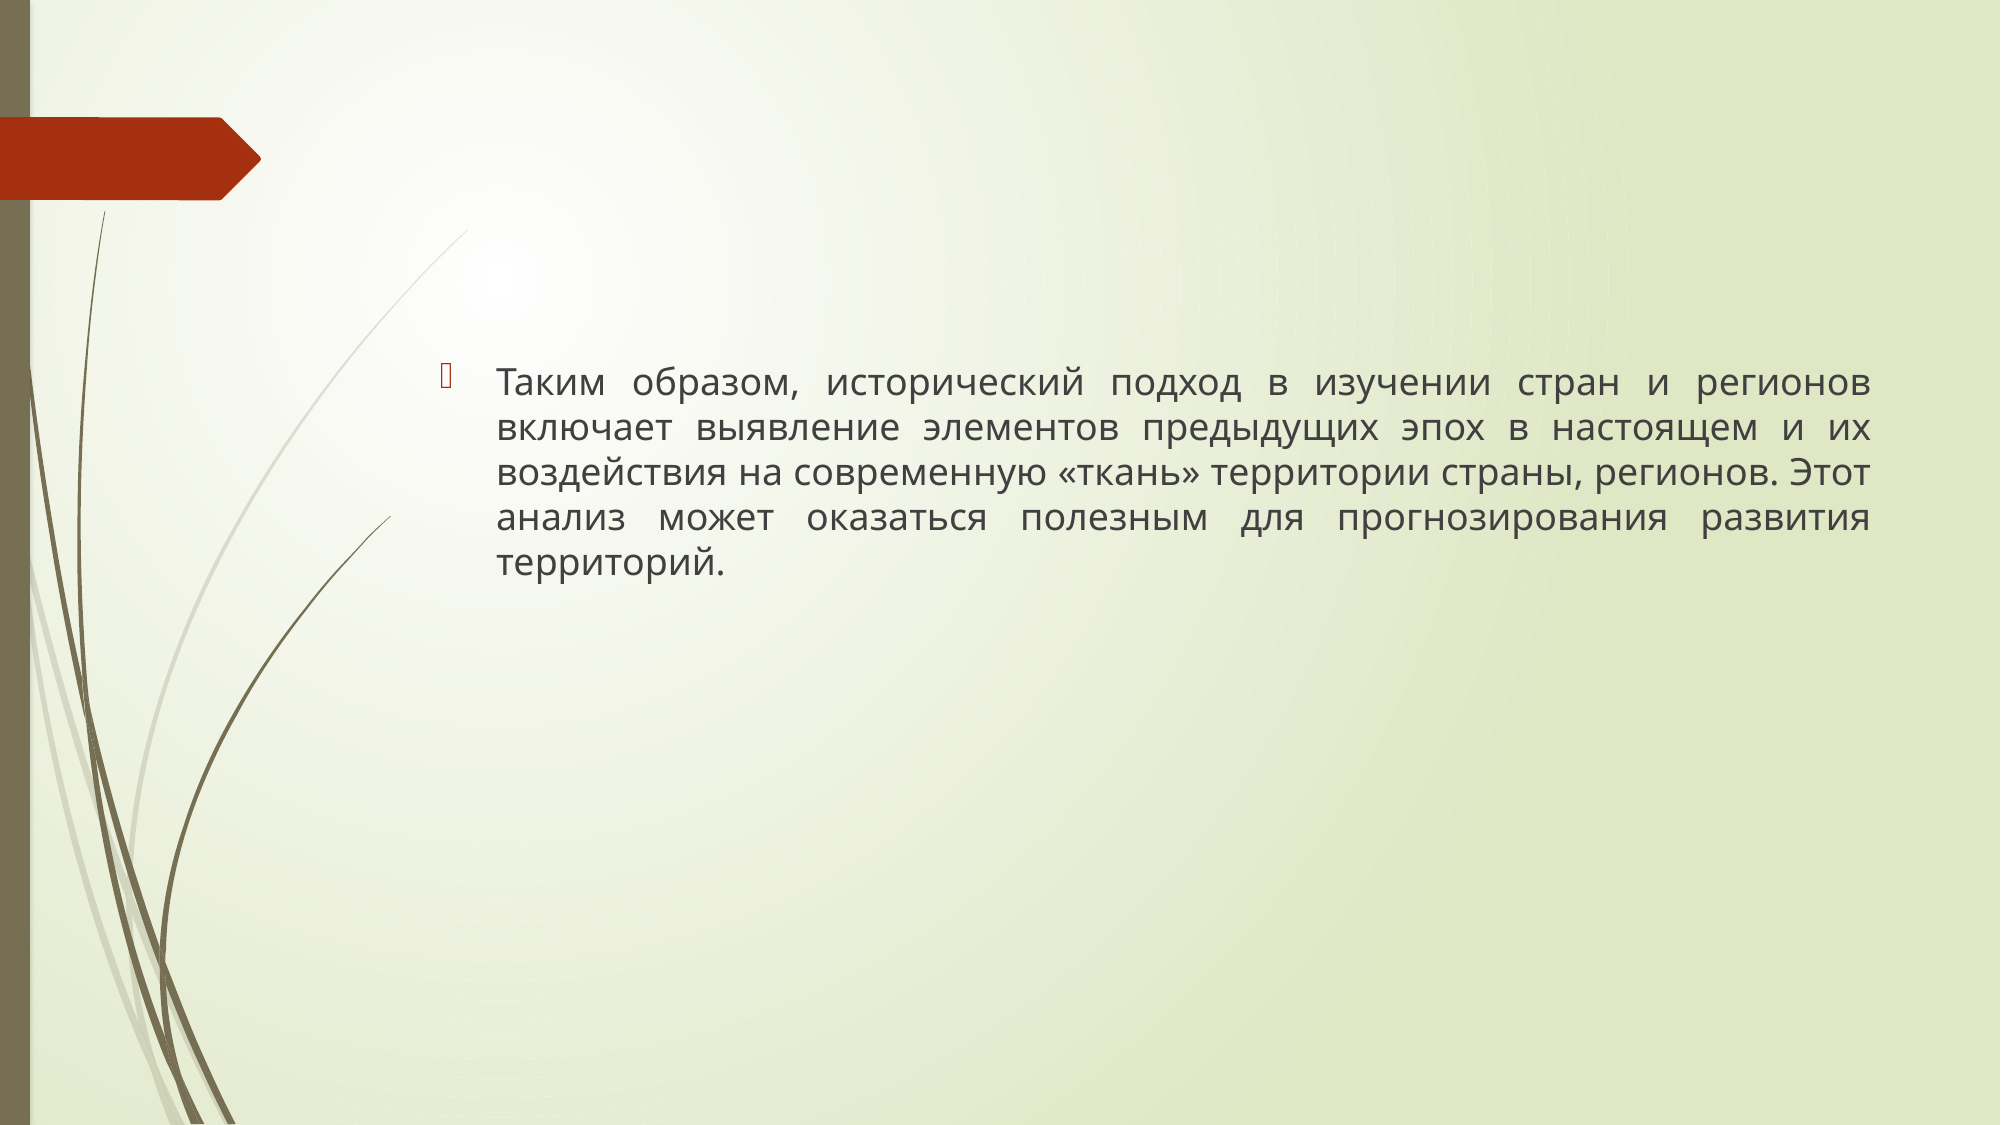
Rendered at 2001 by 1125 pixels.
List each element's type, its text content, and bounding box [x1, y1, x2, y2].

list Таким образом, исторический подход в изучении стран и регионов включает выявление элементов предыдущих эпох в настоящем и их воздействия на современную «ткань» территории страны, регионов. Этот анализ может оказаться полезным для прогнозирования развития территорий. [424, 350, 1888, 970]
